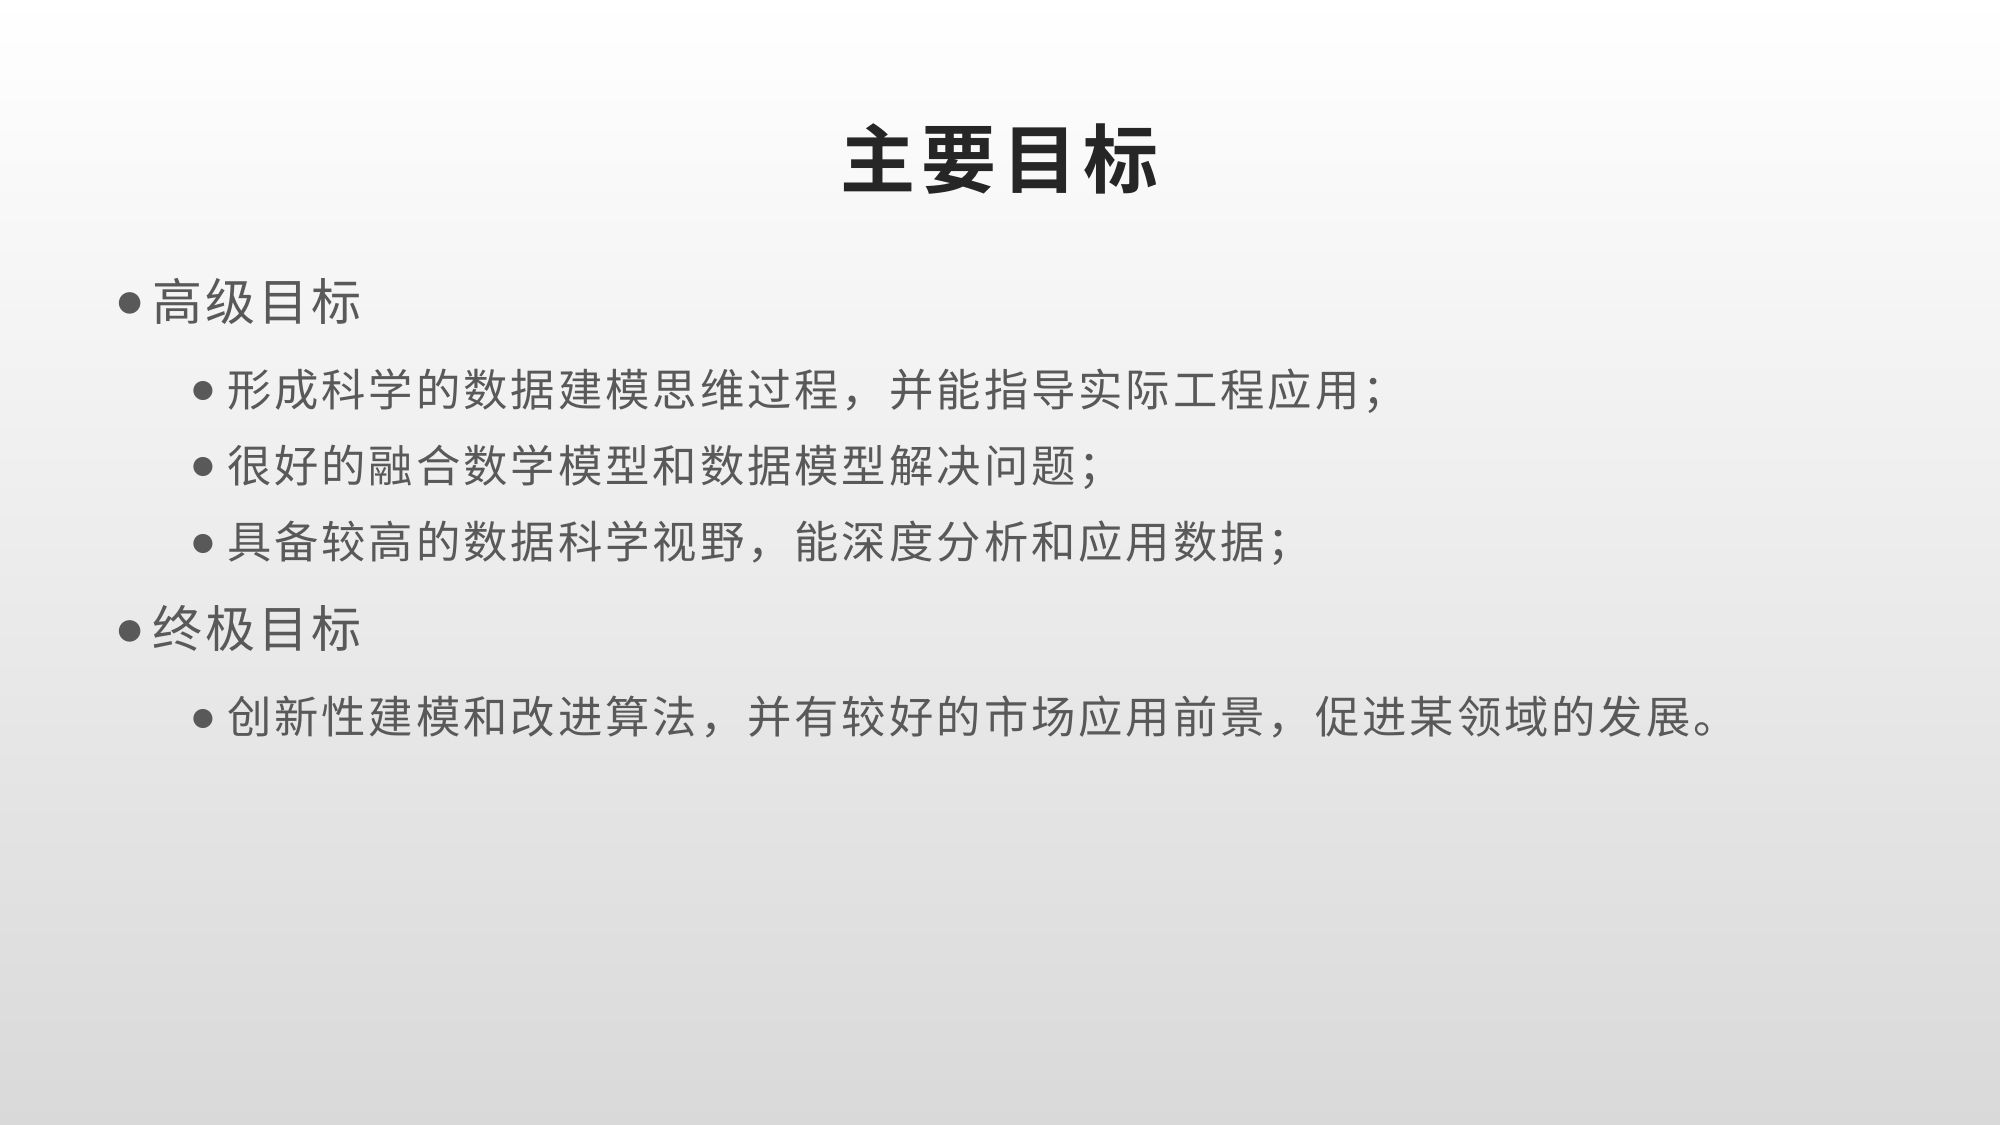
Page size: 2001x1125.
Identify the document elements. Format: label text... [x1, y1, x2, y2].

title 主要目标 [99, 99, 1900, 216]
list 高级目标 形成科学的数据建模思维过程，并能指导实际工程应用； 很好的融合数学模型和数据模型解决问题； 具备较高的数据科学视野，能深度分析和应用数据； 终极目标 创新性建模和改进算法，并有较好的市场应用前景，促进某领域的发展。 [99, 244, 1900, 1026]
